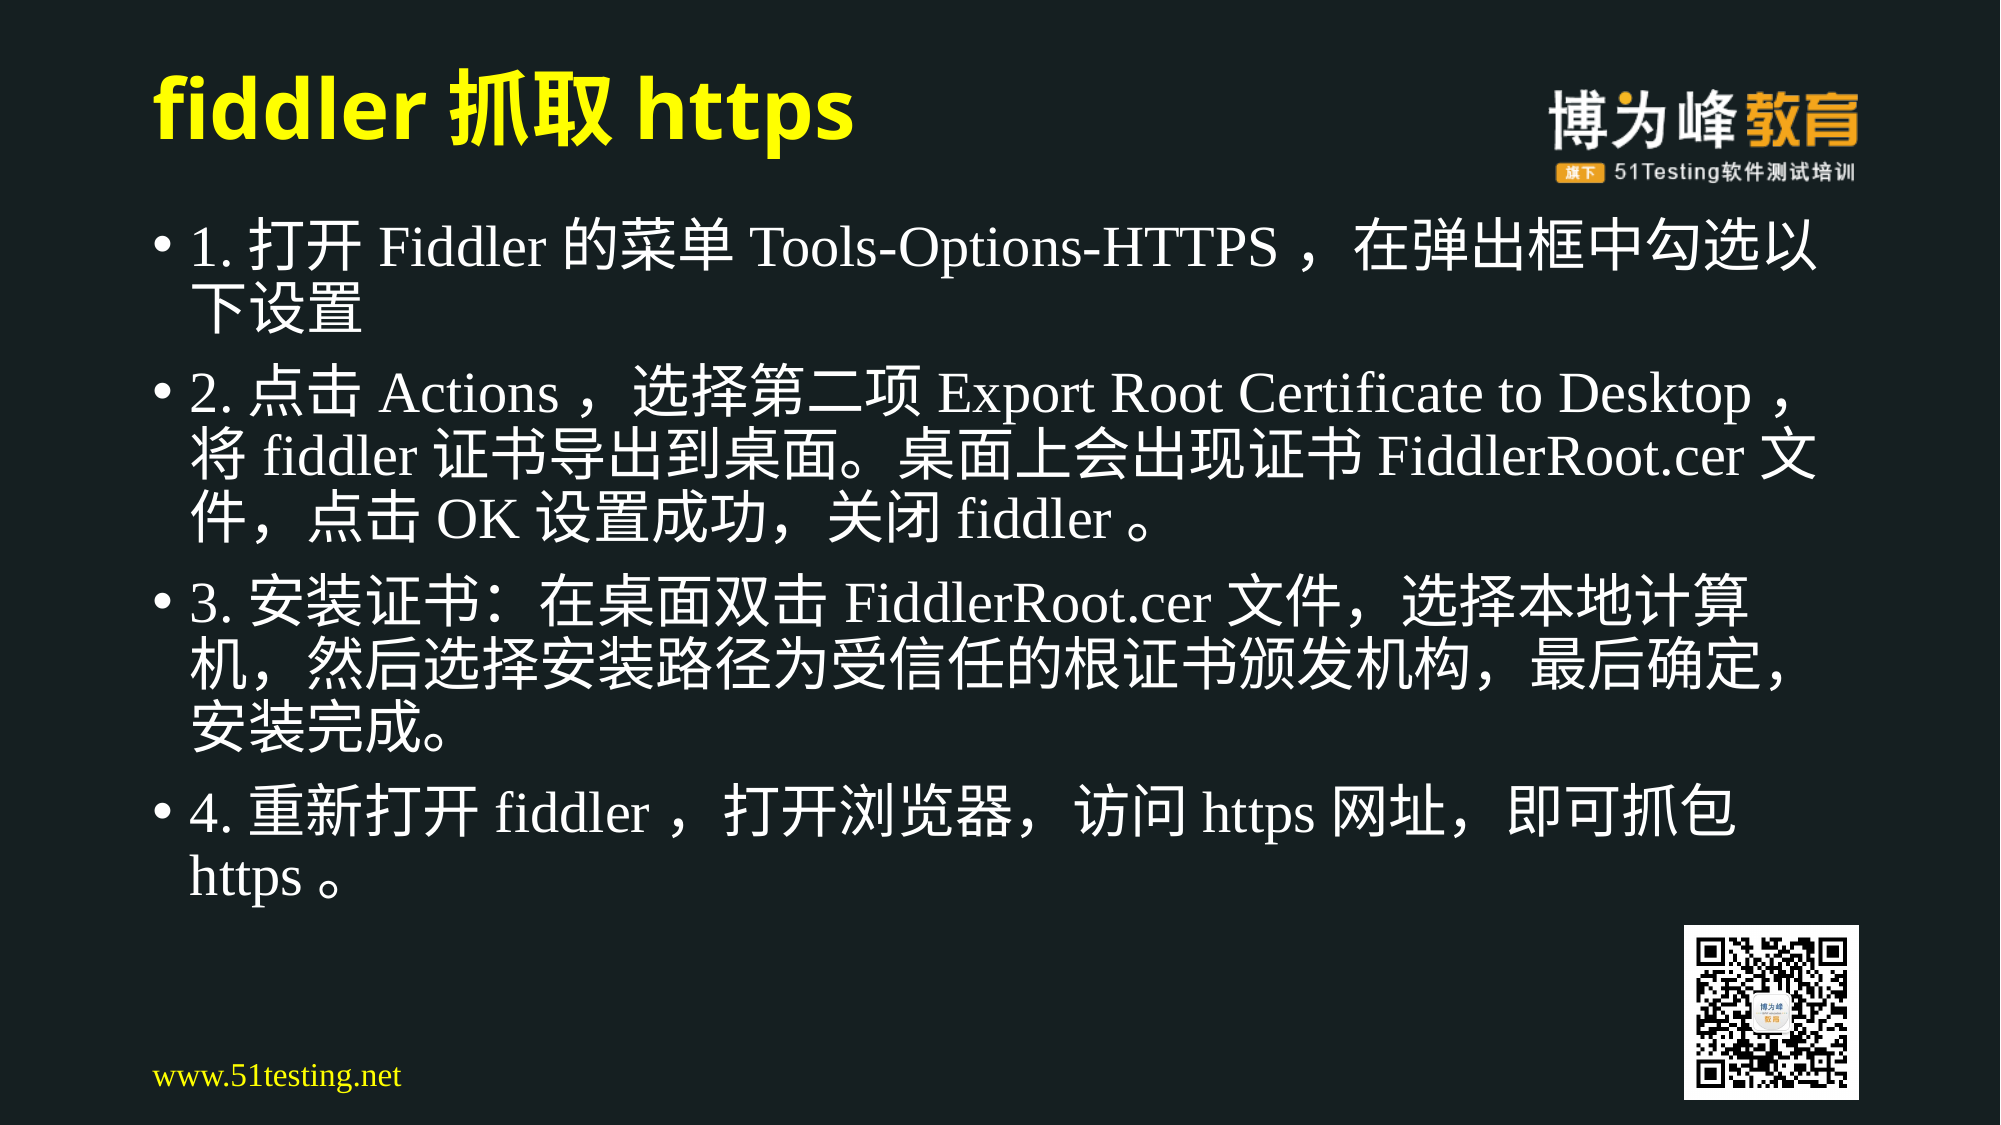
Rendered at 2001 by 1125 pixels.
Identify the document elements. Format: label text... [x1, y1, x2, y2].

title fiddler抓取https [137, 59, 1863, 185]
list 1.打开Fiddler的菜单Tools-Options-HTTPS，在弹出框中勾选以下设置 2.点击Actions，选择第二项Export Root Certificate to Desktop，将fiddler证书导出到桌面。桌面上会出现证书FiddlerRoot.cer文件，点击OK设置成功，关闭fiddler。 3.安装证书：在桌面双击FiddlerRoot.cer文件，选择本地计算机，然后选择安装路径为受信任的根证书颁发机构，最后确定，安装完成。 4.重新打开fiddler，打开浏览器，访问https网址，即可抓包https。 [137, 208, 1863, 1014]
slide_number www.51testing.net [137, 1042, 588, 1103]
picture [1684, 1014, 1859, 1100]
